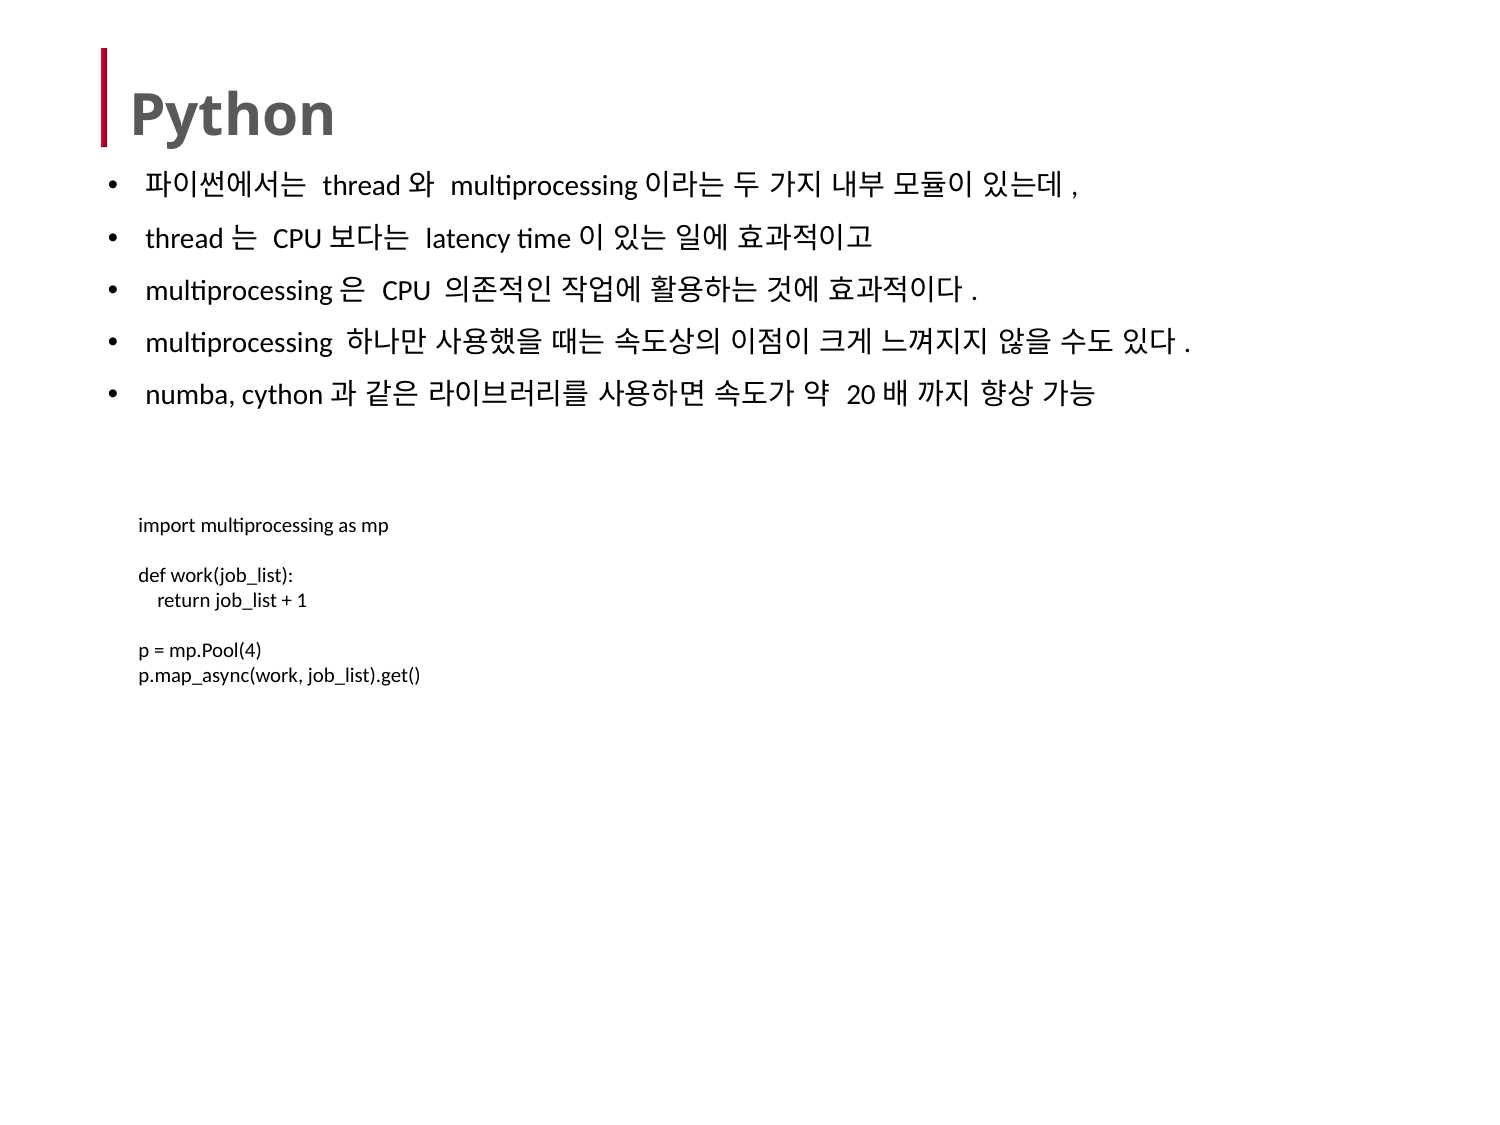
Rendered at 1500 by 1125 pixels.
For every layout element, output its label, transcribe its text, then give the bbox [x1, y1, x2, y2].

text_box import multiprocessing as mp def work(job_list): return job_list + 1 p = mp.Pool(4) p.map_async(work, job_list).get() [123, 504, 612, 694]
picture [84, 48, 123, 156]
list 파이썬에서는 thread와 multiprocessing이라는 두 가지 내부 모듈이 있는데, thread는 CPU보다는 latency time이 있는 일에 효과적이고 multiprocessing은 CPU 의존적인 작업에 활용하는 것에 효과적이다. multiprocessing 하나만 사용했을 때는 속도상의 이점이 크게 느껴지지 않을 수도 있다. numba, cython과 같은 라이브러리를 사용하면 속도가 약 20배 까지 향상 가능 [93, 163, 1348, 1036]
